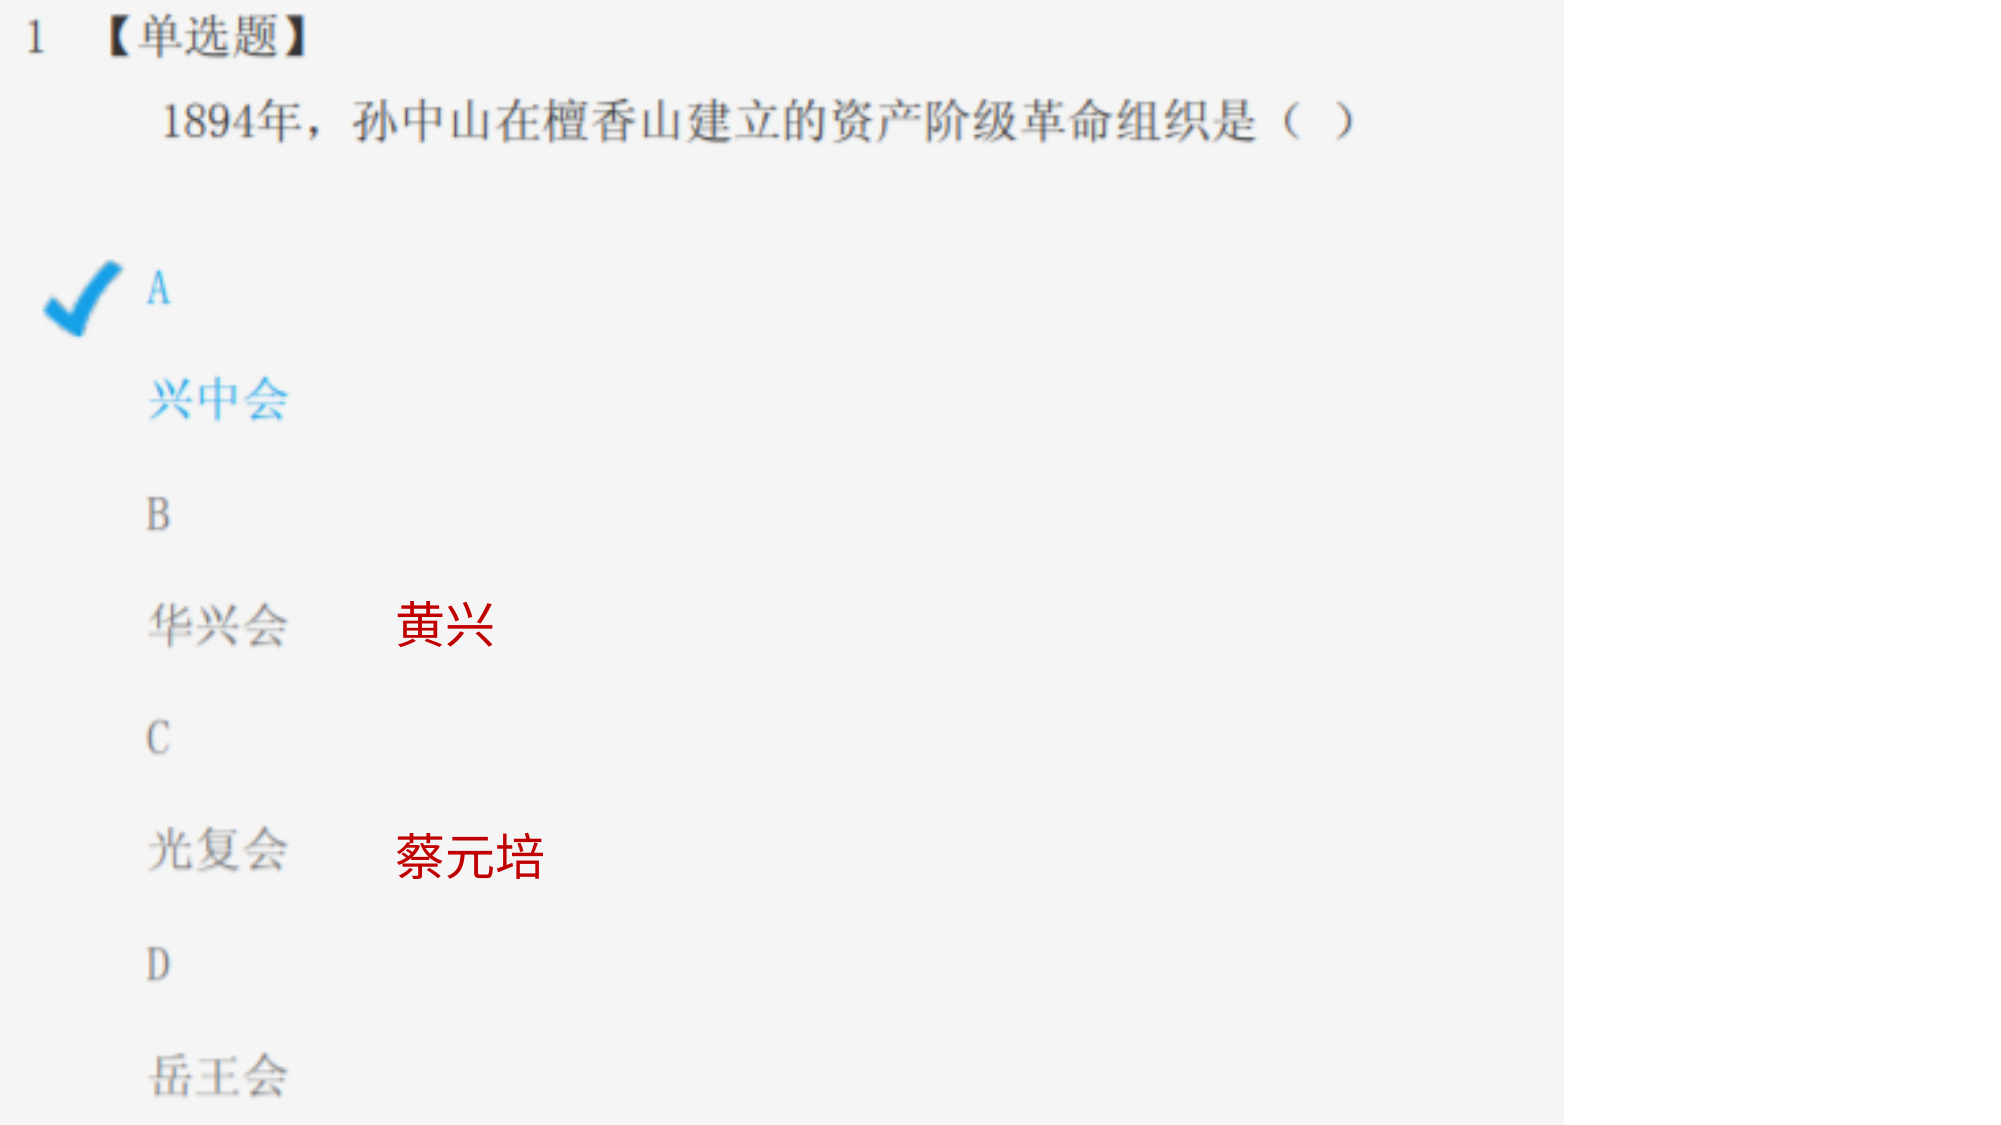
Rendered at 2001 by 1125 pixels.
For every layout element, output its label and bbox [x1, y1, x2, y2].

picture [0, 0, 1564, 1125]
